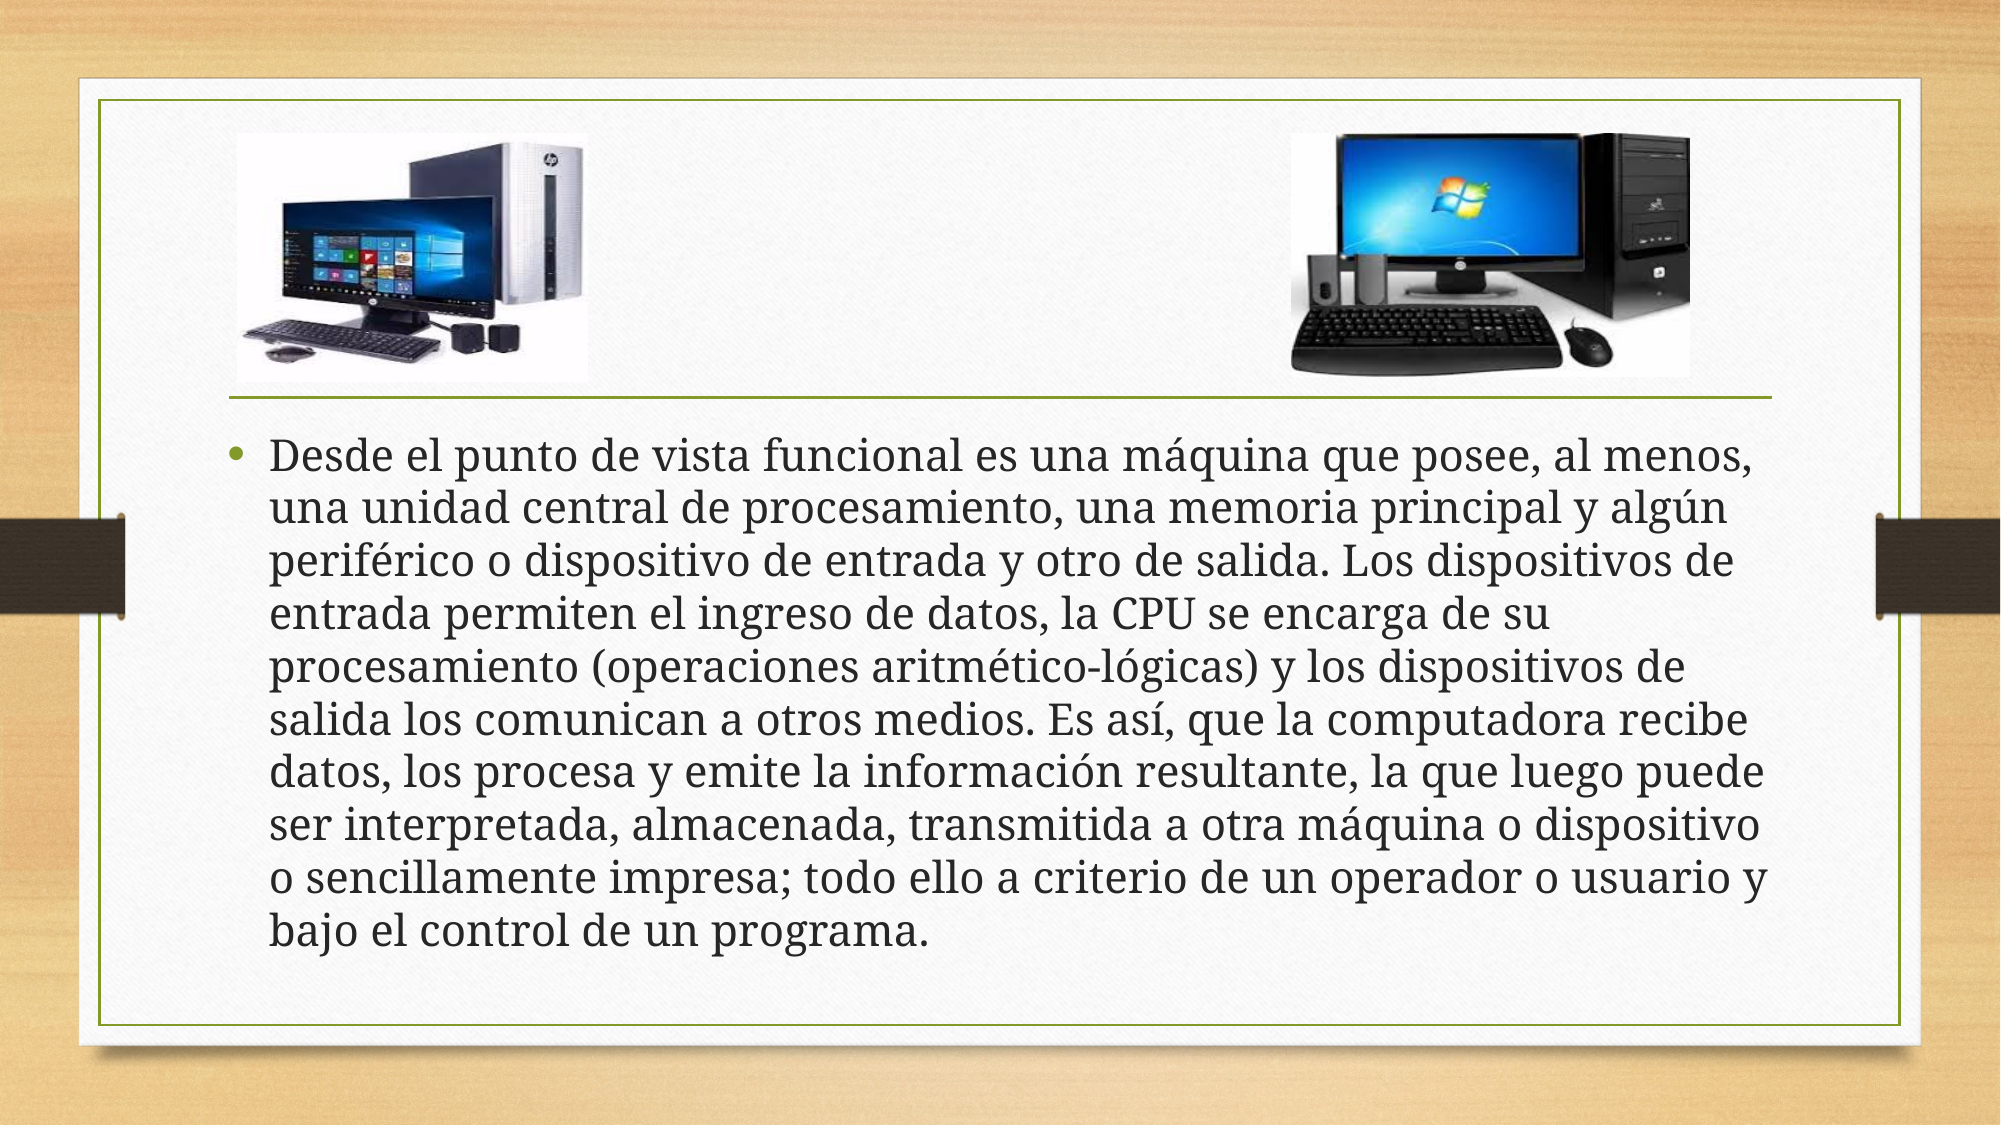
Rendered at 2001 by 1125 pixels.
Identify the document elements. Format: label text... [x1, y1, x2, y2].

list Desde el punto de vista funcional es una máquina que posee, al menos, una unidad central de procesamiento, una memoria principal y algún periférico o dispositivo de entrada y otro de salida. Los dispositivos de entrada permiten el ingreso de datos, la CPU se encarga de su procesamiento (operaciones aritmético-lógicas) y los dispositivos de salida los comunican a otros medios. Es así, que la computadora recibe datos, los procesa y emite la información resultante, la que luego puede ser interpretada, almacenada, transmitida a otra máquina o dispositivo o sencillamente impresa; todo ello a criterio de un operador o usuario y bajo el control de un programa. [212, 419, 1788, 964]
picture [0, 0, 2001, 1125]
